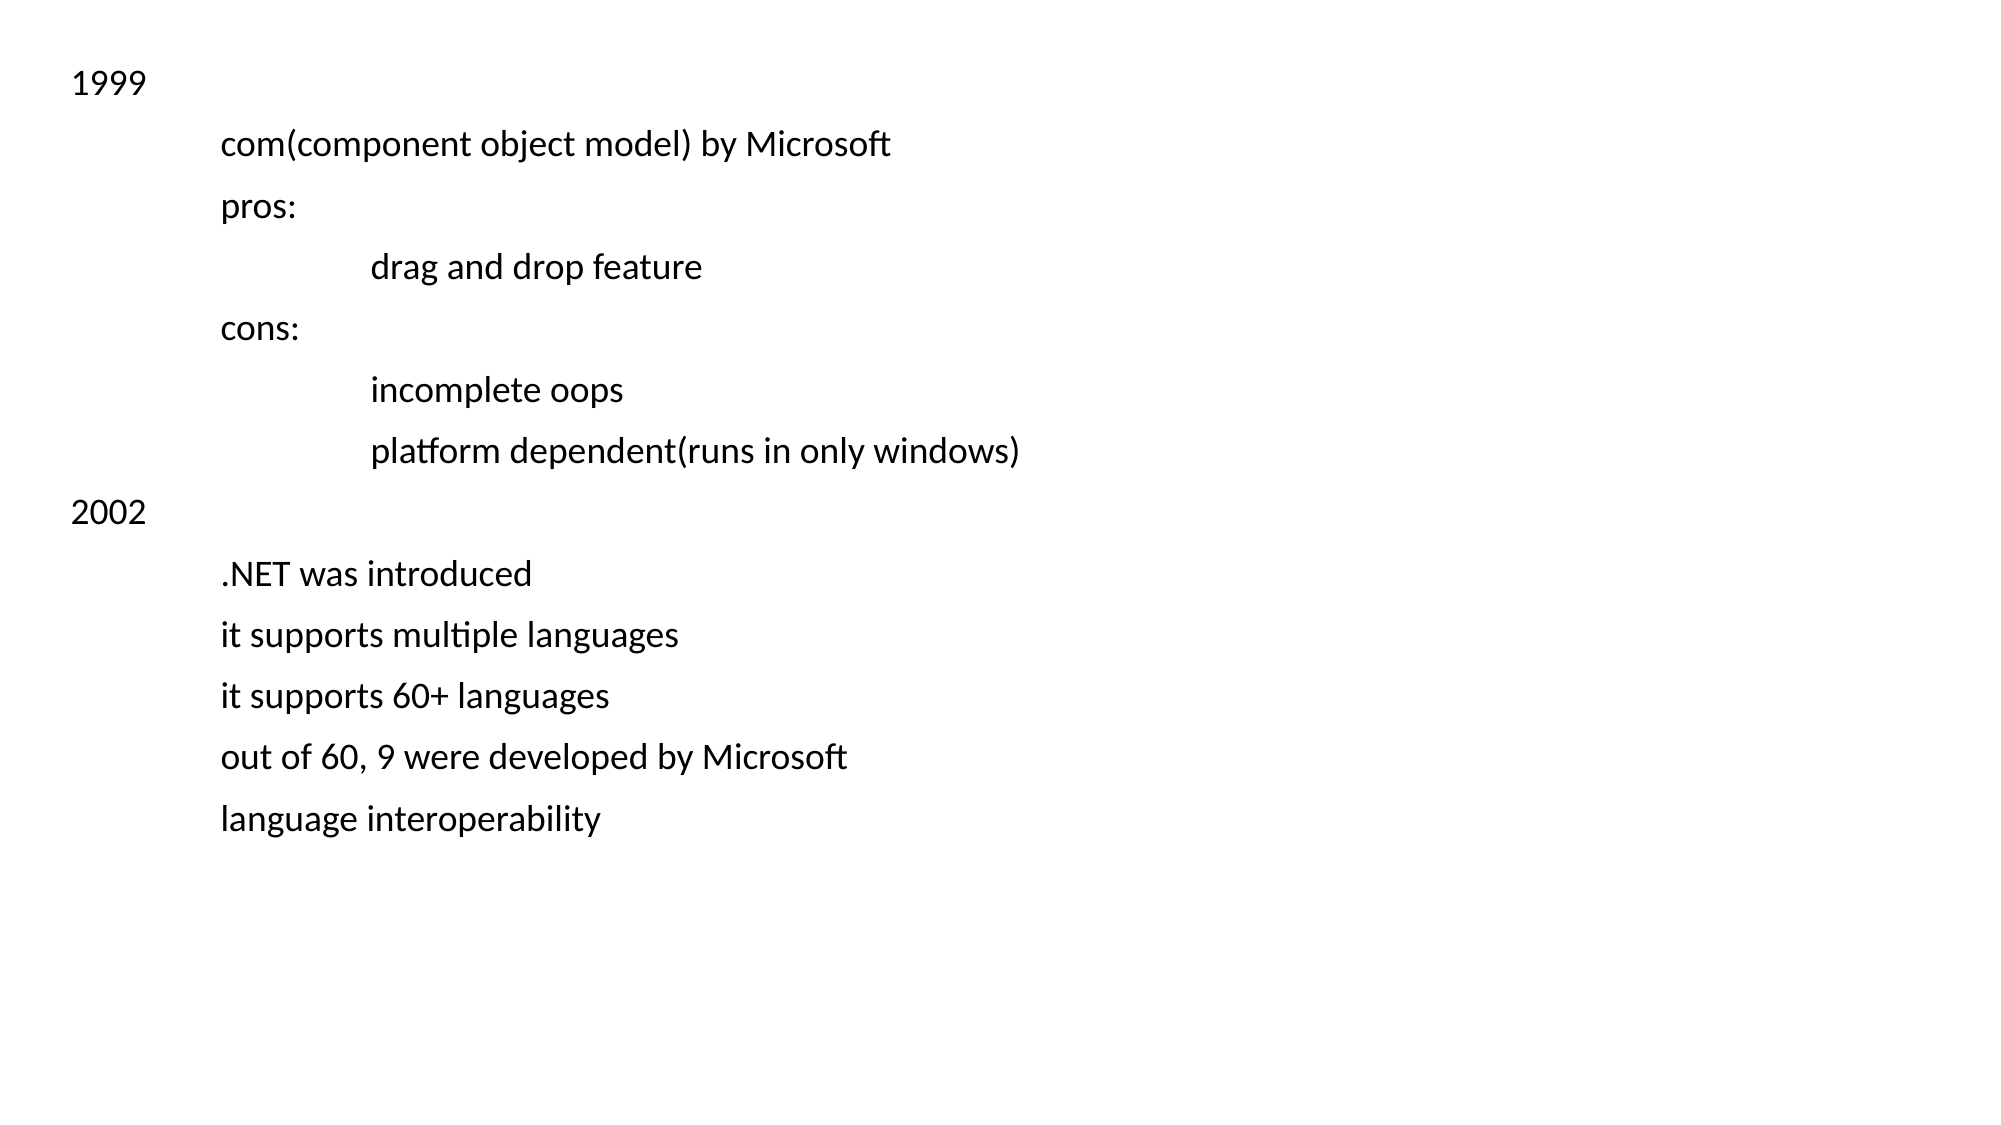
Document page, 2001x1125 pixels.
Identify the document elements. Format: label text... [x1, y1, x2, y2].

list 1999 com(component object model) by Microsoft pros: drag and drop feature cons: incomplete oops platform dependent(runs in only windows) 2002 .NET was introduced it supports multiple languages it supports 60+ languages out of 60, 9 were developed by Microsoft language interoperability [55, 55, 1963, 1095]
